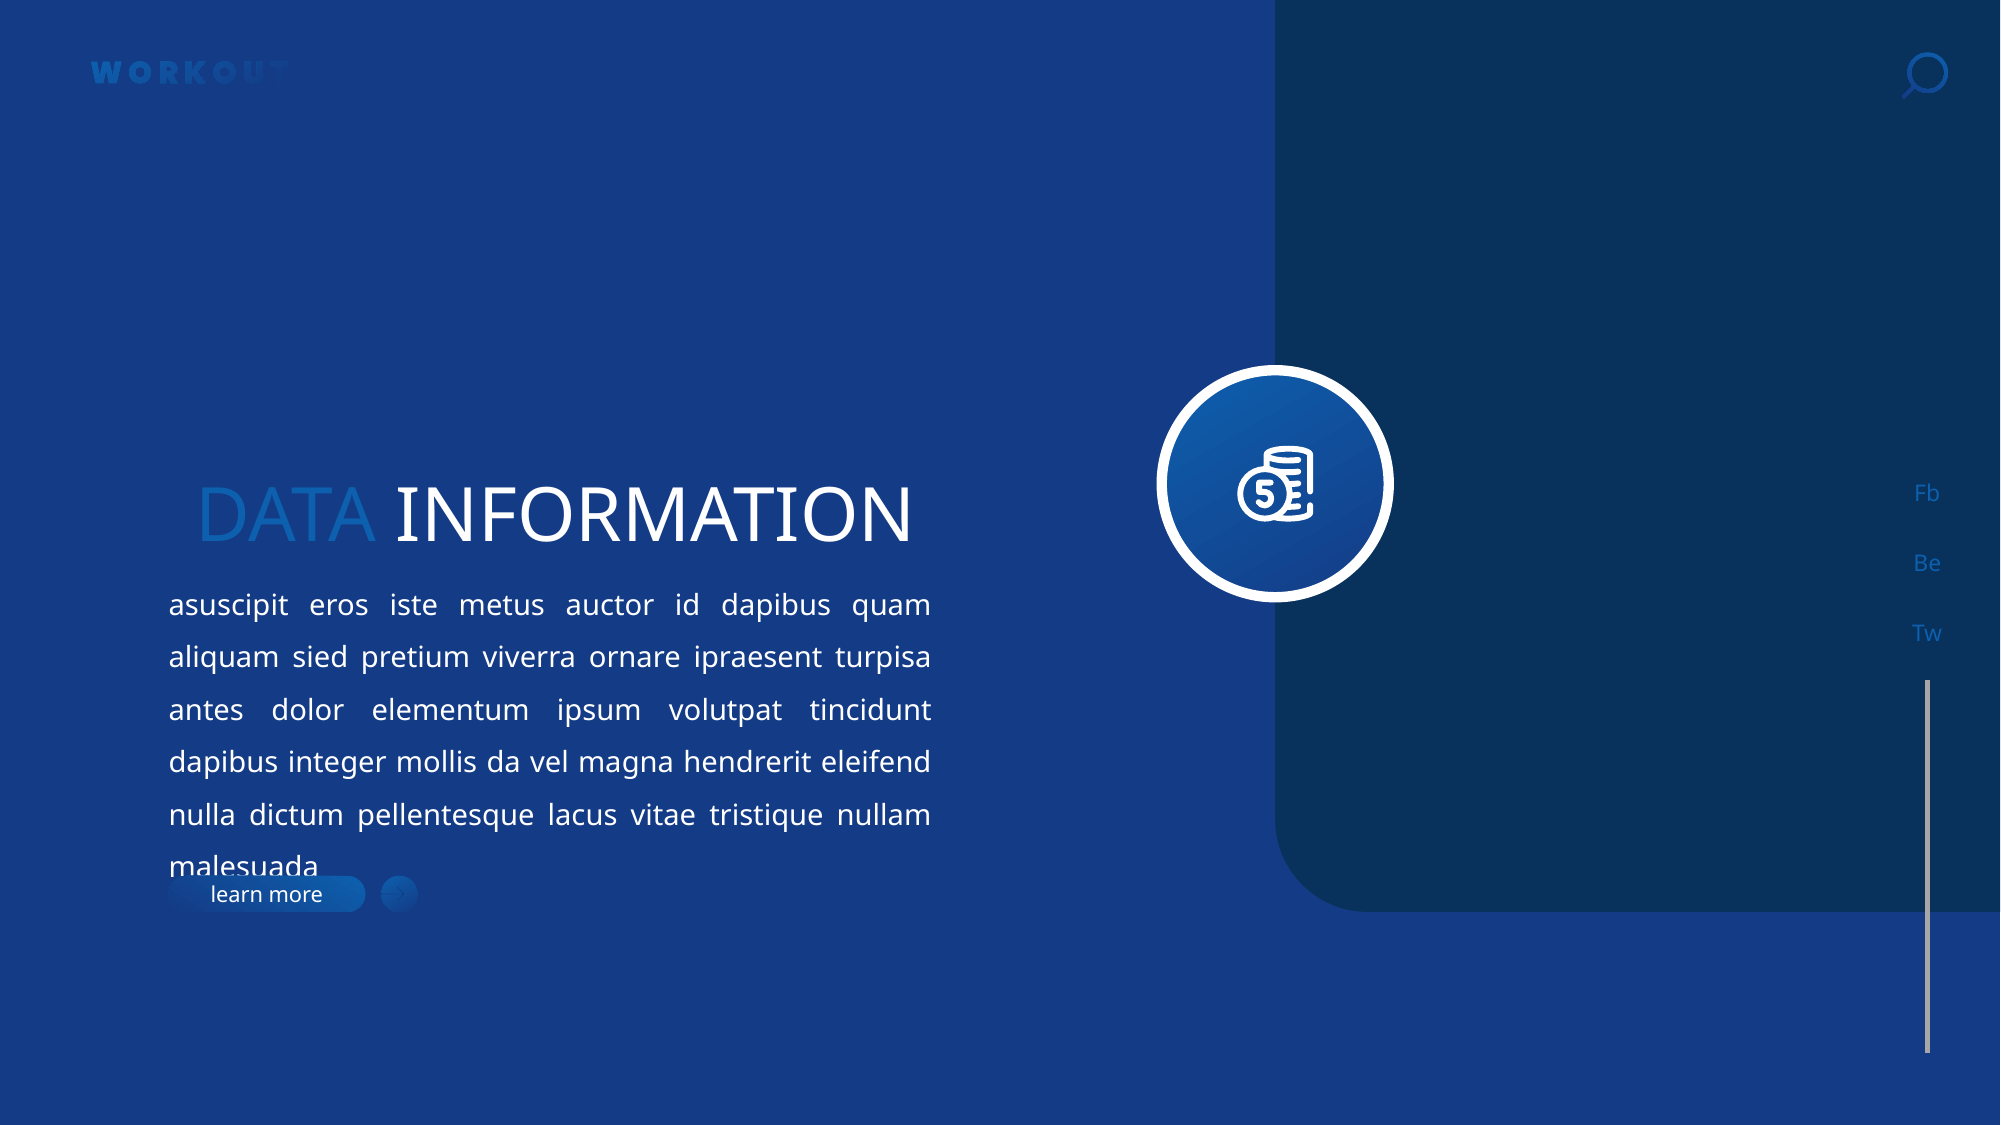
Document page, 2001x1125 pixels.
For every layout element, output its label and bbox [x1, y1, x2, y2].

picture [1275, 0, 2001, 912]
text_box [90, 52, 1949, 1053]
